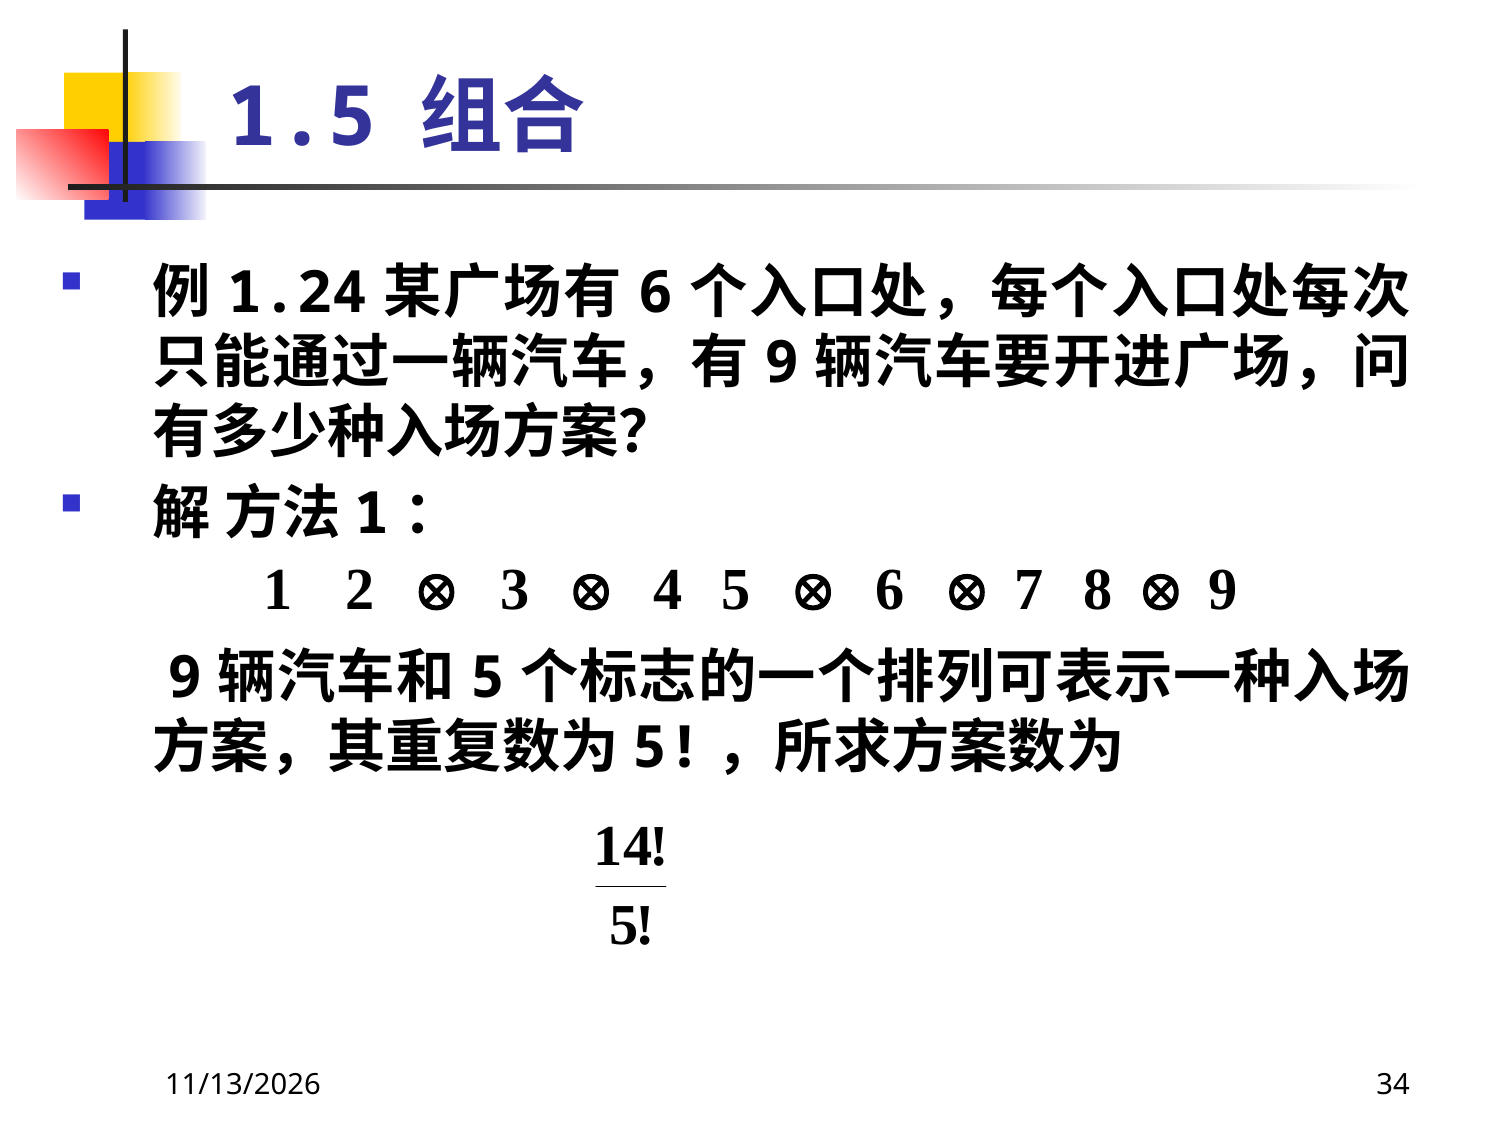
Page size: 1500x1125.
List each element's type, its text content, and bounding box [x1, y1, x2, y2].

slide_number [150, 1037, 463, 1113]
list 例1.24某广场有6个入口处，每个入口处每次只能通过一辆汽车，有9辆汽车要开进广场，问有多少种入场方案？ 解 方法1： 9辆汽车和5个标志的一个排列可表示一种入场方案，其重复数为5!，所求方案数为 [43, 246, 1426, 1013]
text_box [591, 813, 671, 951]
slide_number 34 [1112, 1037, 1425, 1113]
title 1.5 组合 [212, 24, 1261, 170]
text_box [263, 562, 1240, 616]
